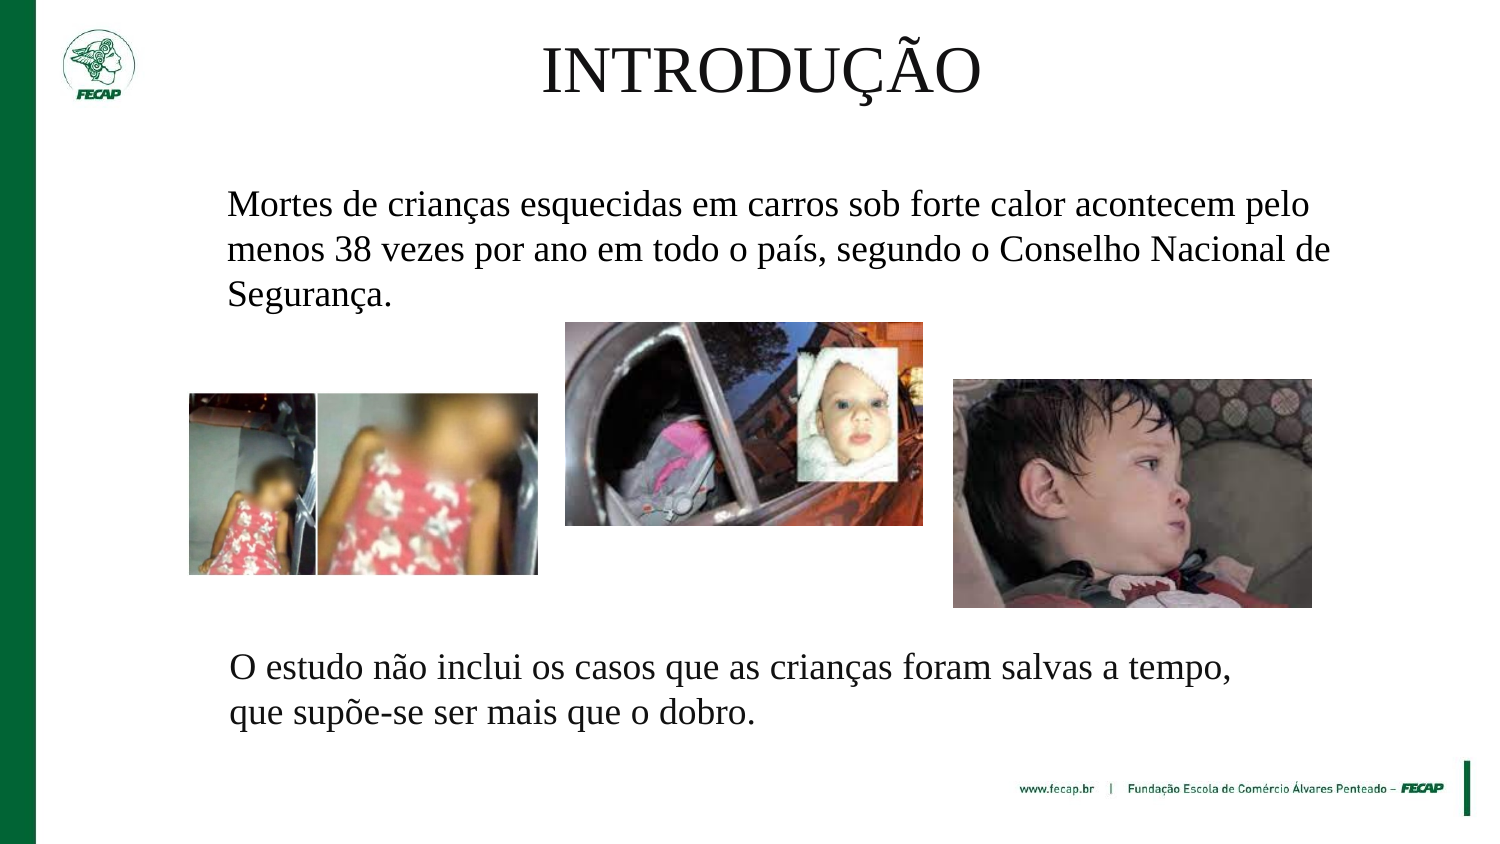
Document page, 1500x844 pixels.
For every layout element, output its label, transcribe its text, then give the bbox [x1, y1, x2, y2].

text_box INTRODUÇÃO [387, 18, 1138, 113]
text_box Mortes de crianças esquecidas em carros sob forte calor acontecem pelo menos 38 vezes por ano em todo o país, segundo o Conselho Nacional de Segurança. [212, 171, 1413, 321]
text_box O estudo não inclui os casos que as crianças foram salvas a tempo, que supõe-se ser mais que o dobro. [214, 634, 1311, 740]
picture [0, 0, 1477, 844]
